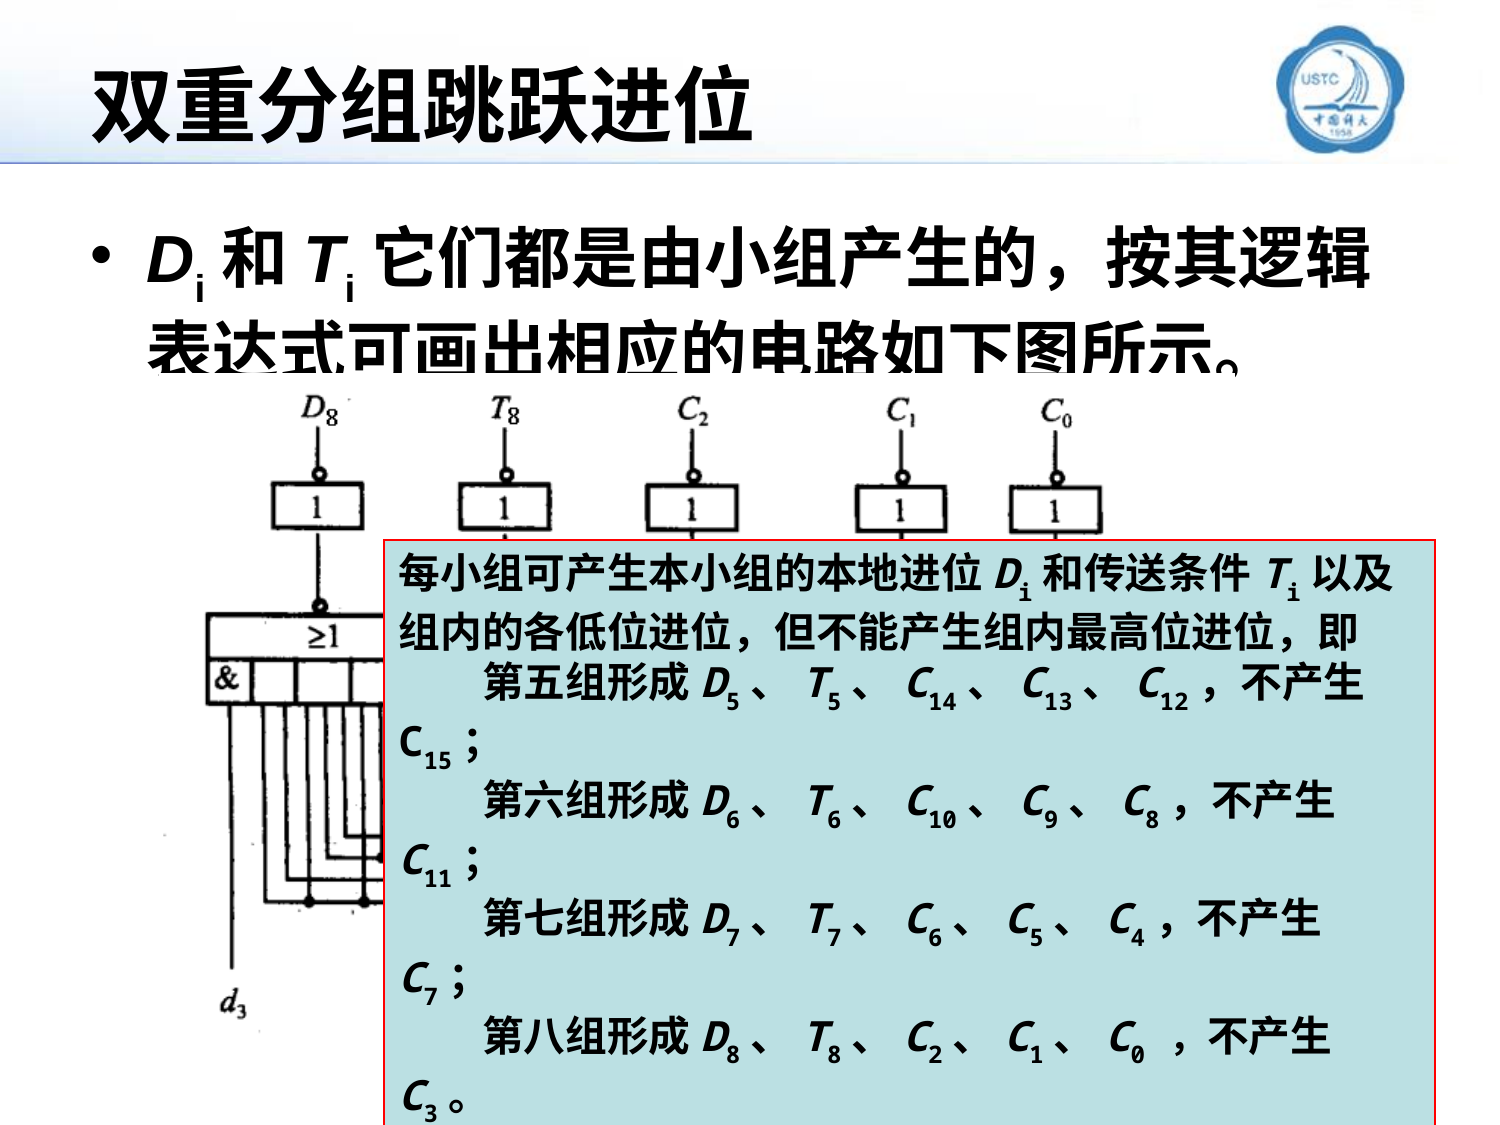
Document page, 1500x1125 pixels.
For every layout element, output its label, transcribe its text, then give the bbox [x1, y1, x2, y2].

list Di和Ti它们都是由小组产生的，按其逻辑表达式可画出相应的电路如下图所示。 [75, 208, 1425, 398]
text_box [159, 373, 1235, 1050]
title 双重分组跳跃进位 [75, 45, 1425, 161]
picture [0, 0, 1500, 164]
text_box 每小组可产生本小组的本地进位Di和传送条件Ti以及组内的各低位进位，但不能产生组内最高位进位，即 第五组形成D5、T5、C14、C13、C12，不产生C15； 第六组形成D6、T6、C10、C9、C8，不产生C11； 第七组形成D7、T7、C6、C5、C4，不产生C7； 第八组形成D8、T8、C2、C1、C0 ，不产生C3。 [383, 539, 1436, 1125]
